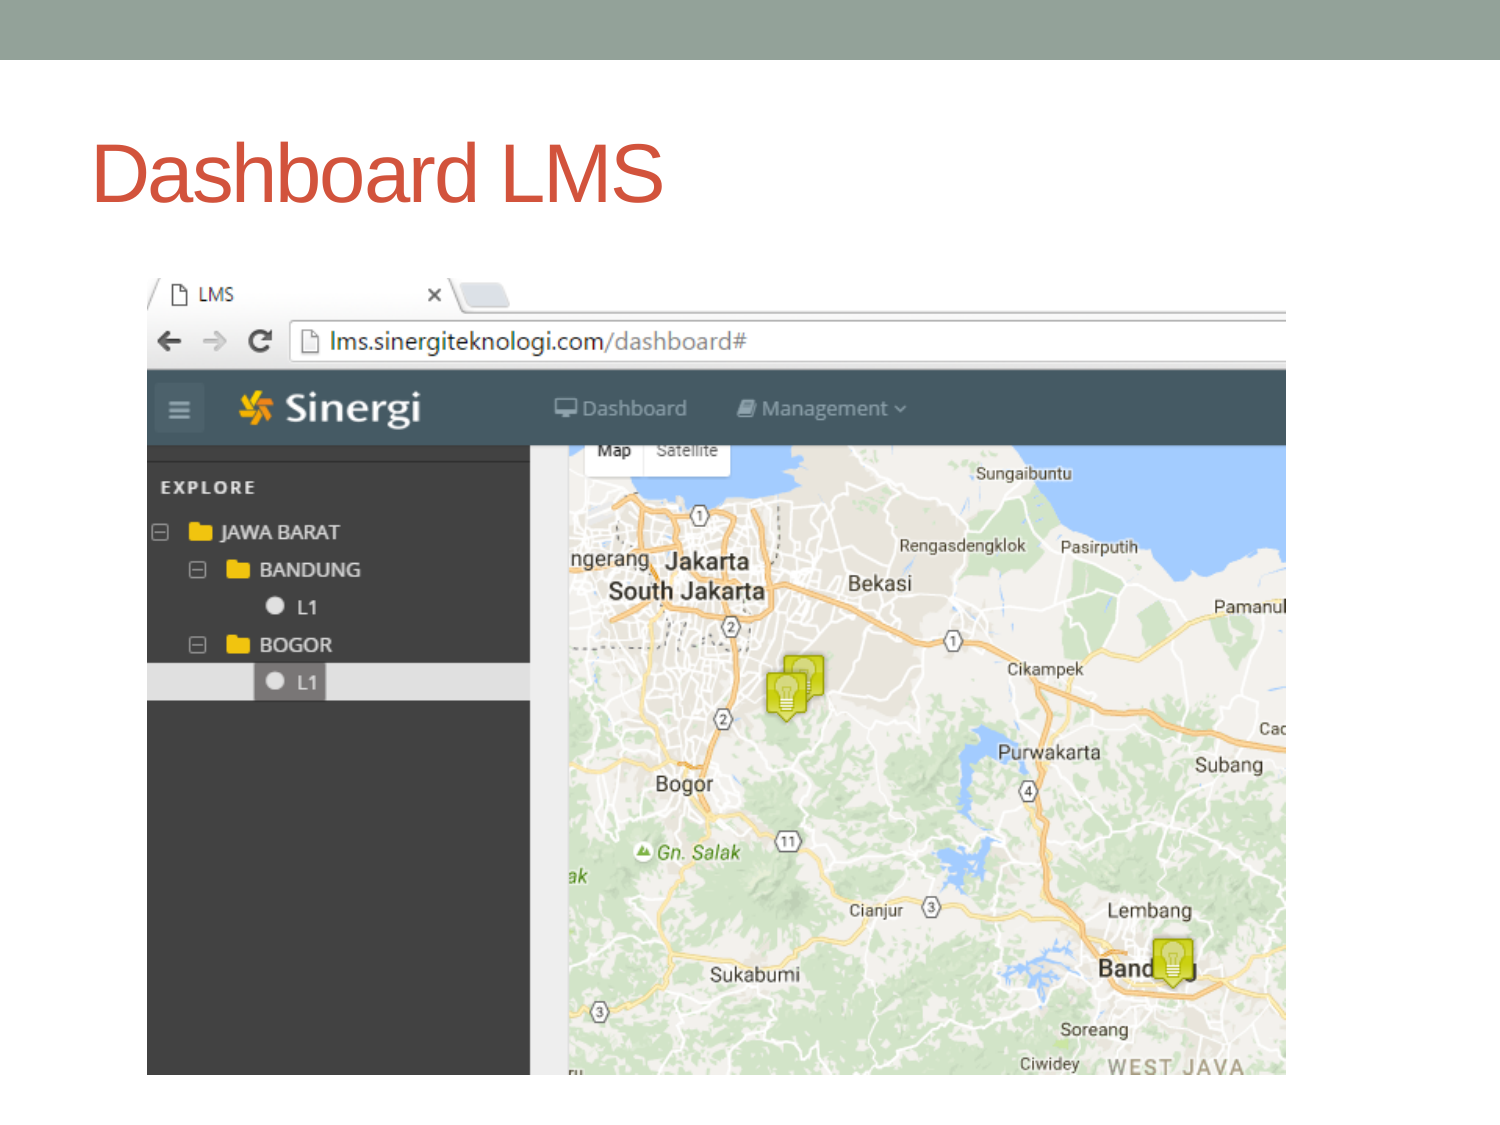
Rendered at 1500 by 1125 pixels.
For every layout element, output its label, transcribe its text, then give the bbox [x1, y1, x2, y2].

title Dashboard LMS [75, 87, 1425, 250]
picture [147, 278, 1286, 1075]
